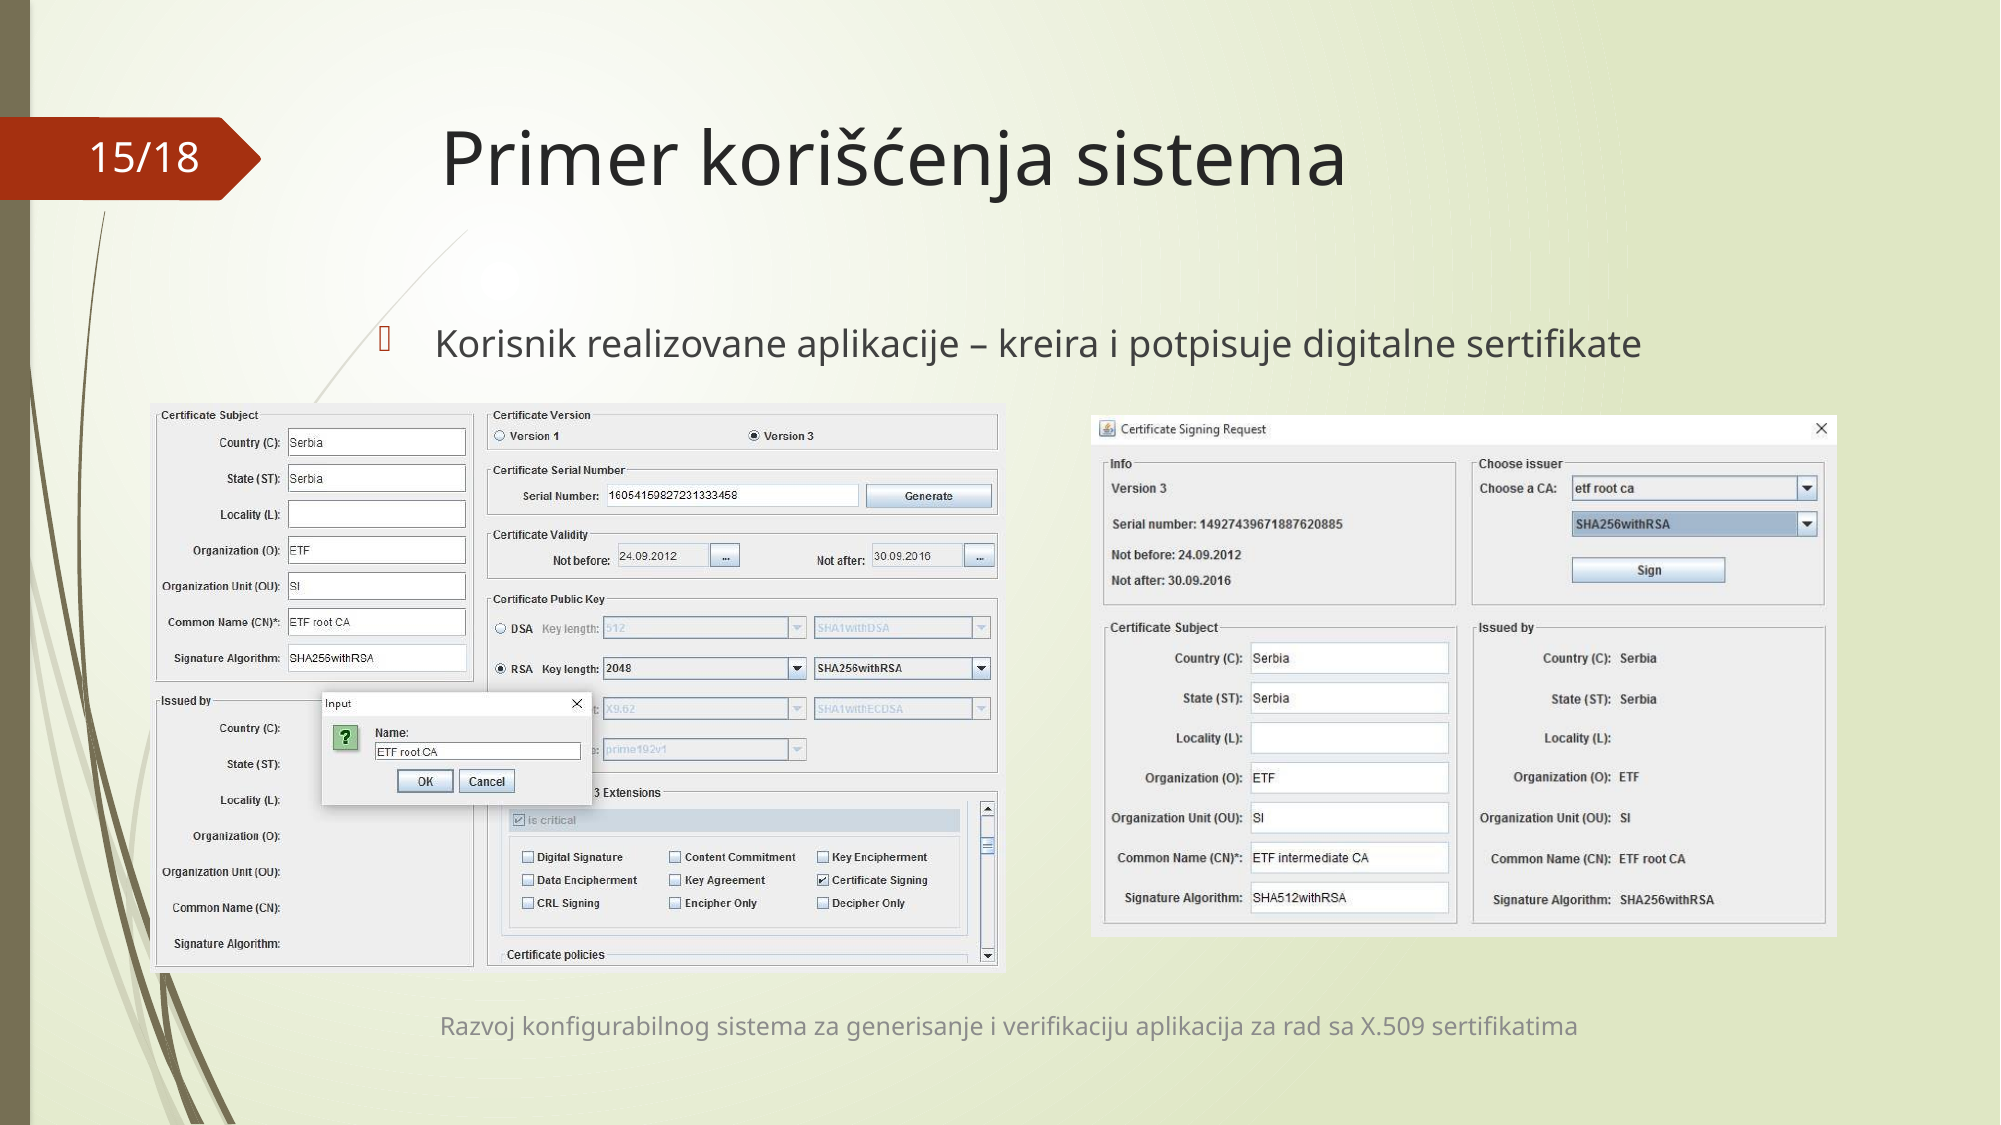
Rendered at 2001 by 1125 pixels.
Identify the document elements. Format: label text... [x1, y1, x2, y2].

picture [1091, 415, 1837, 937]
picture [150, 403, 1006, 973]
slide_number 15/18 [56, 129, 216, 190]
footer Razvoj konfigurabilnog sistema za generisanje i verifikaciju aplikacija za rad sa X.509 sertifikatima [424, 1006, 1675, 1067]
title Primer korišćenja sistema [425, 102, 1888, 313]
list Korisnik realizovane aplikacije – kreira i potpisuje digitalne sertifikate [363, 312, 1675, 466]
